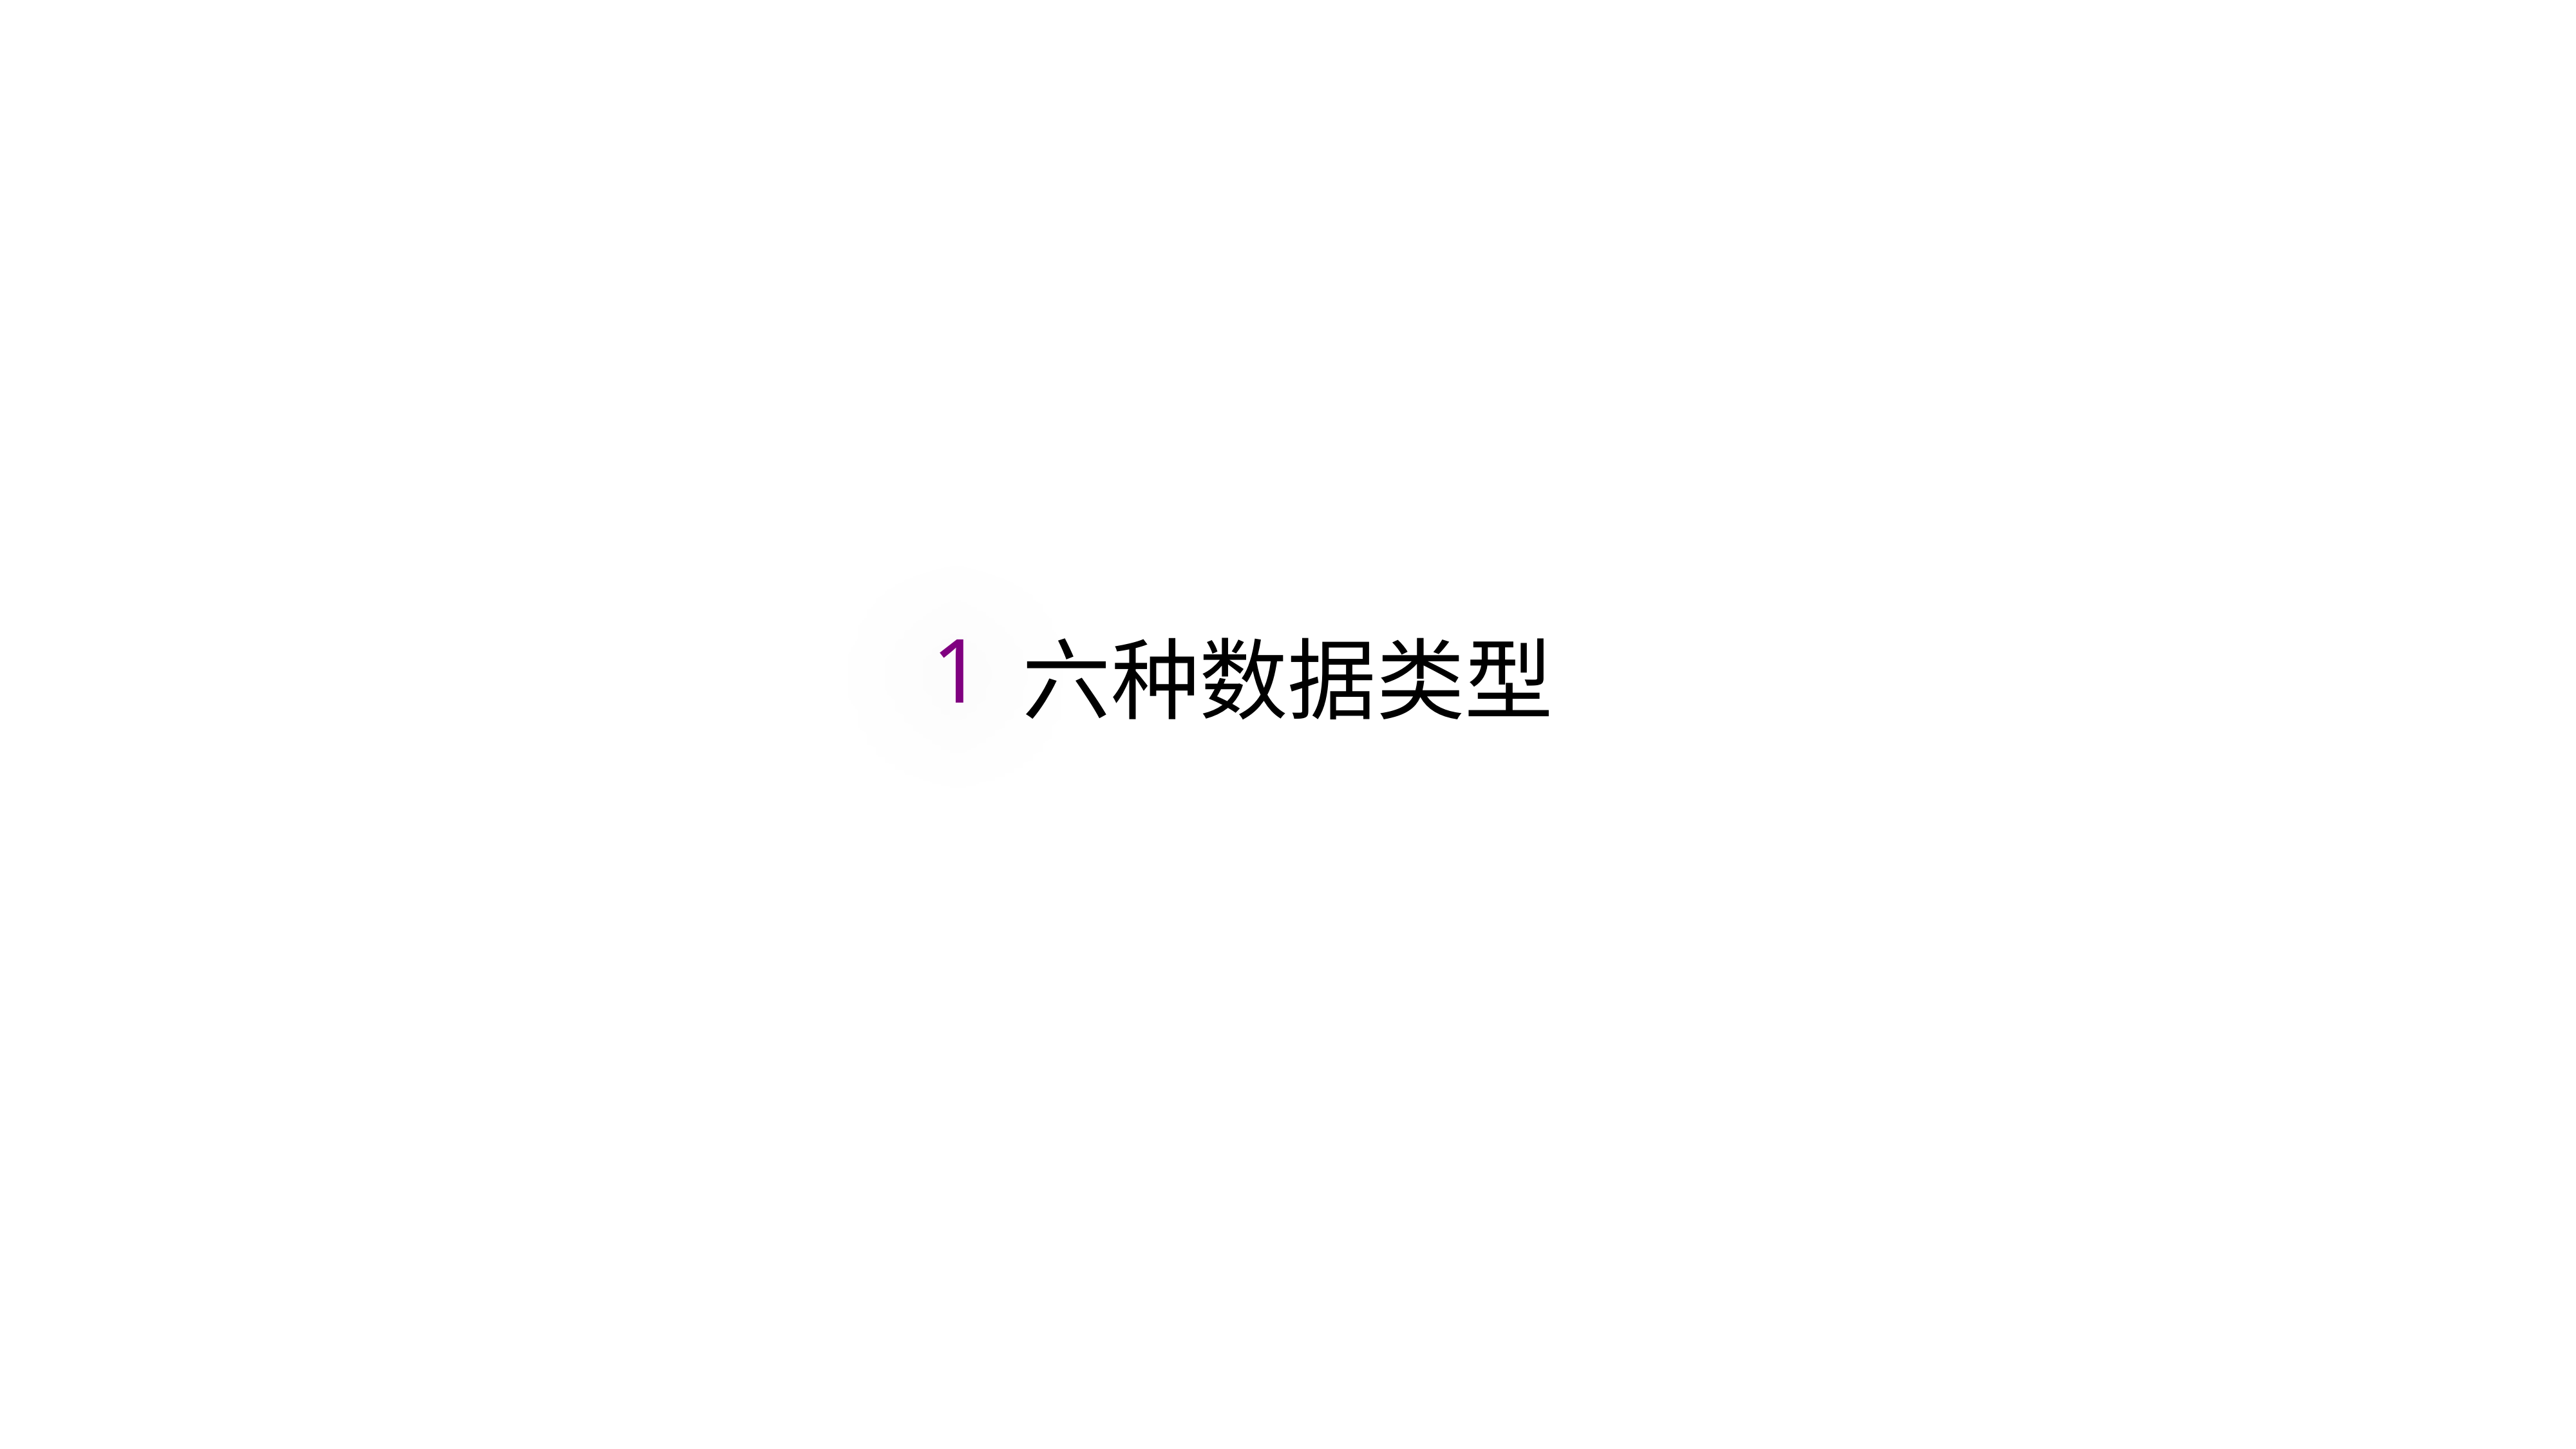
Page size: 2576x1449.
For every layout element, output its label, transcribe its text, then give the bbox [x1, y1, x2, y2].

text_box 六种数据类型 [867, 626, 1709, 741]
